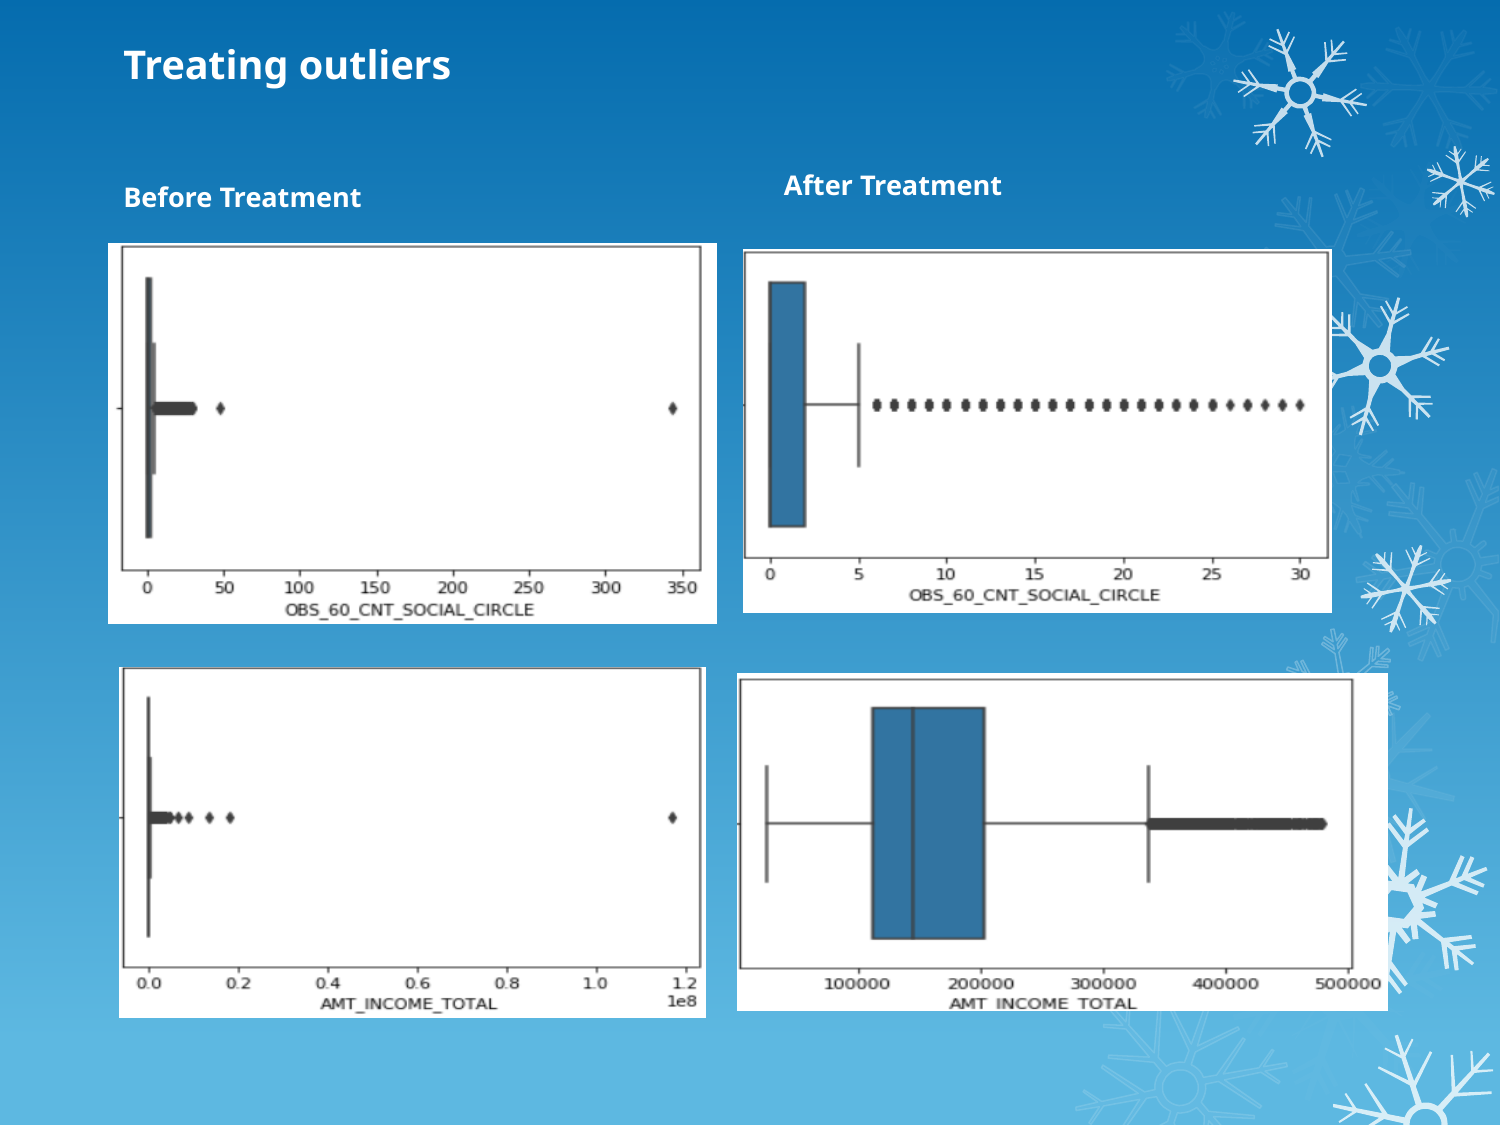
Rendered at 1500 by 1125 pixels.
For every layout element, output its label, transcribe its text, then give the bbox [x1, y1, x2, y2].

text_box After Treatment [768, 153, 1211, 231]
text_box Before Treatment [108, 165, 586, 241]
picture [107, 242, 717, 624]
picture [737, 673, 1388, 1011]
picture [119, 667, 706, 1018]
picture [743, 249, 1332, 613]
text_box Treating outliers [108, 32, 738, 96]
